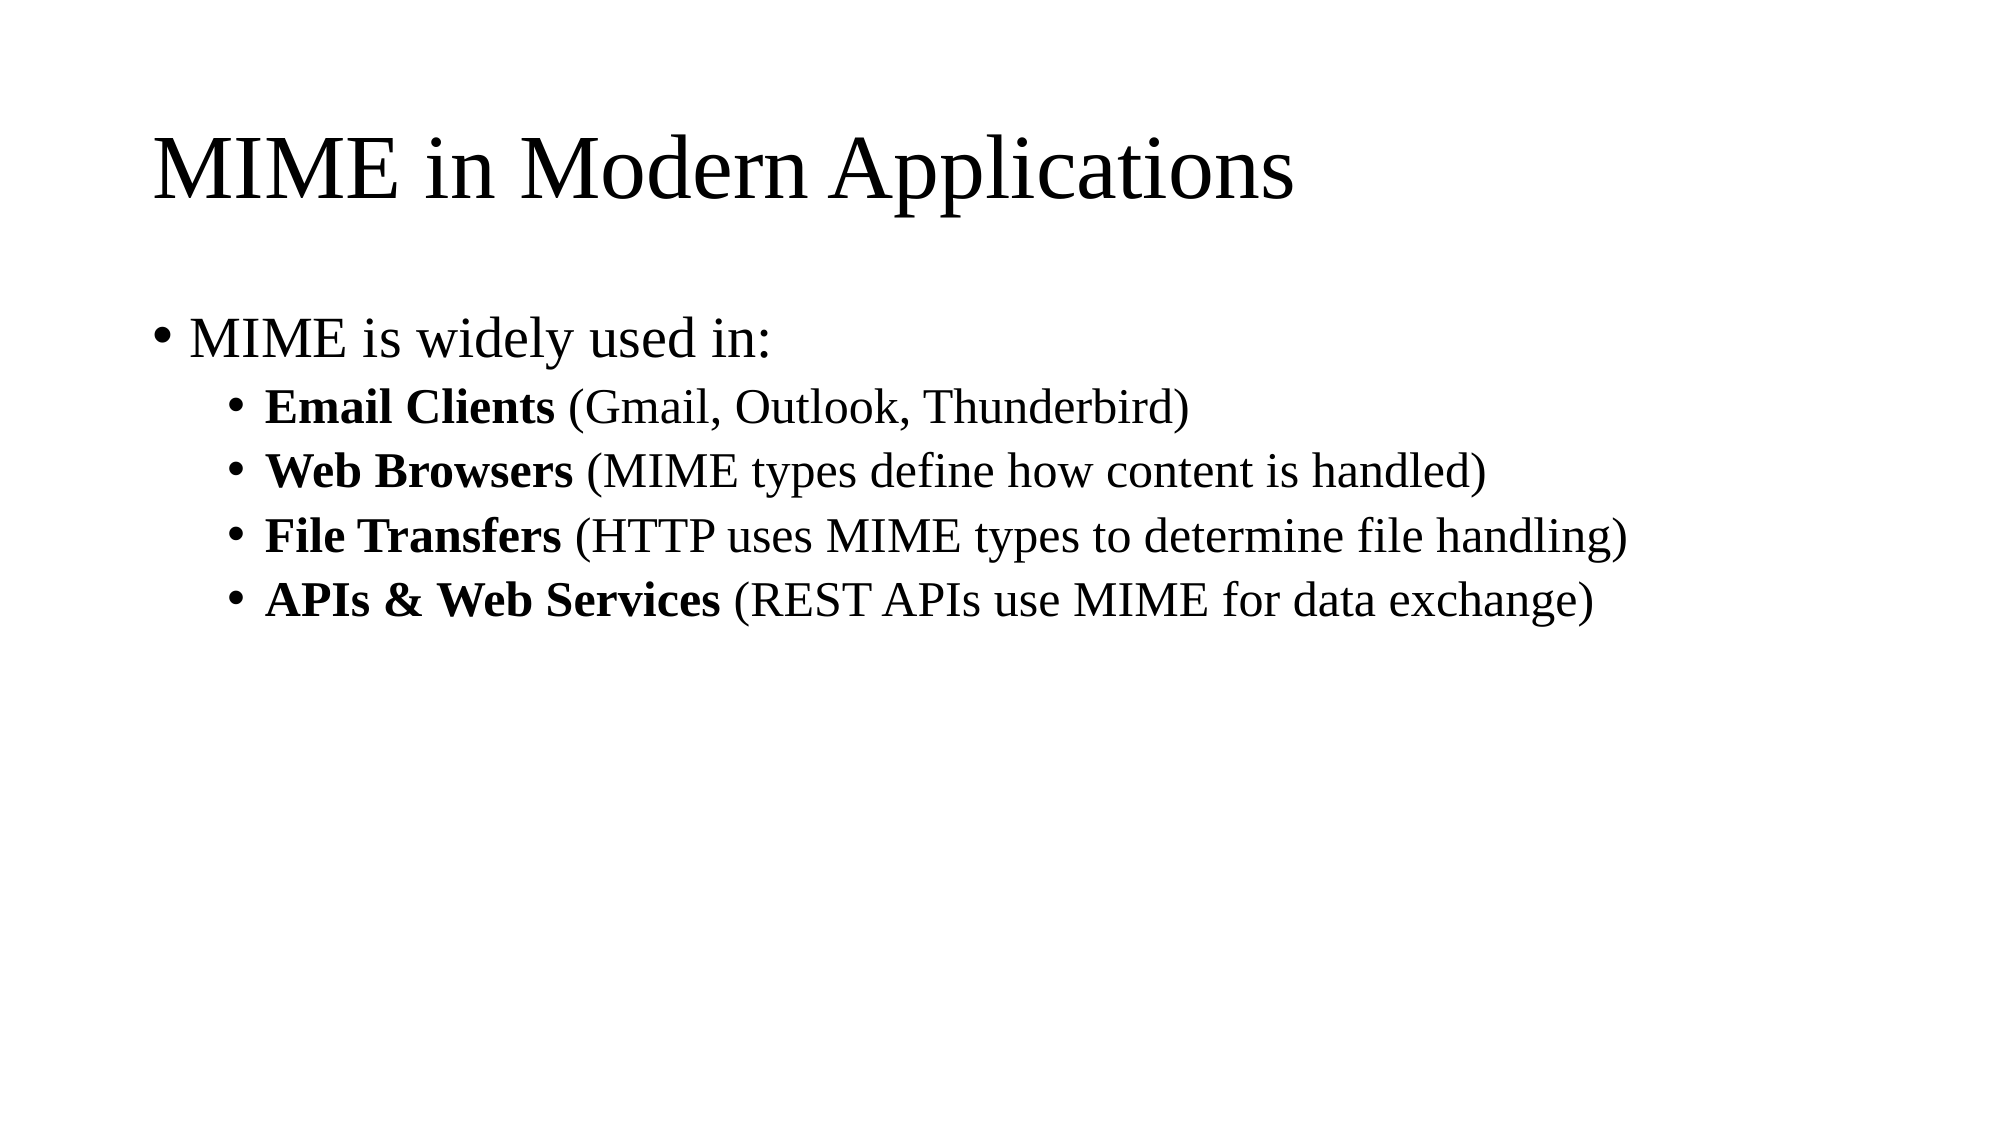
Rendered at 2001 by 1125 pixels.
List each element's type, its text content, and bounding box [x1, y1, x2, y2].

list MIME is widely used in: Email Clients (Gmail, Outlook, Thunderbird) Web Browsers (MIME types define how content is handled) File Transfers (HTTP uses MIME types to determine file handling) APIs & Web Services (REST APIs use MIME for data exchange) [137, 299, 1863, 1014]
title MIME in Modern Applications [137, 59, 1863, 278]
